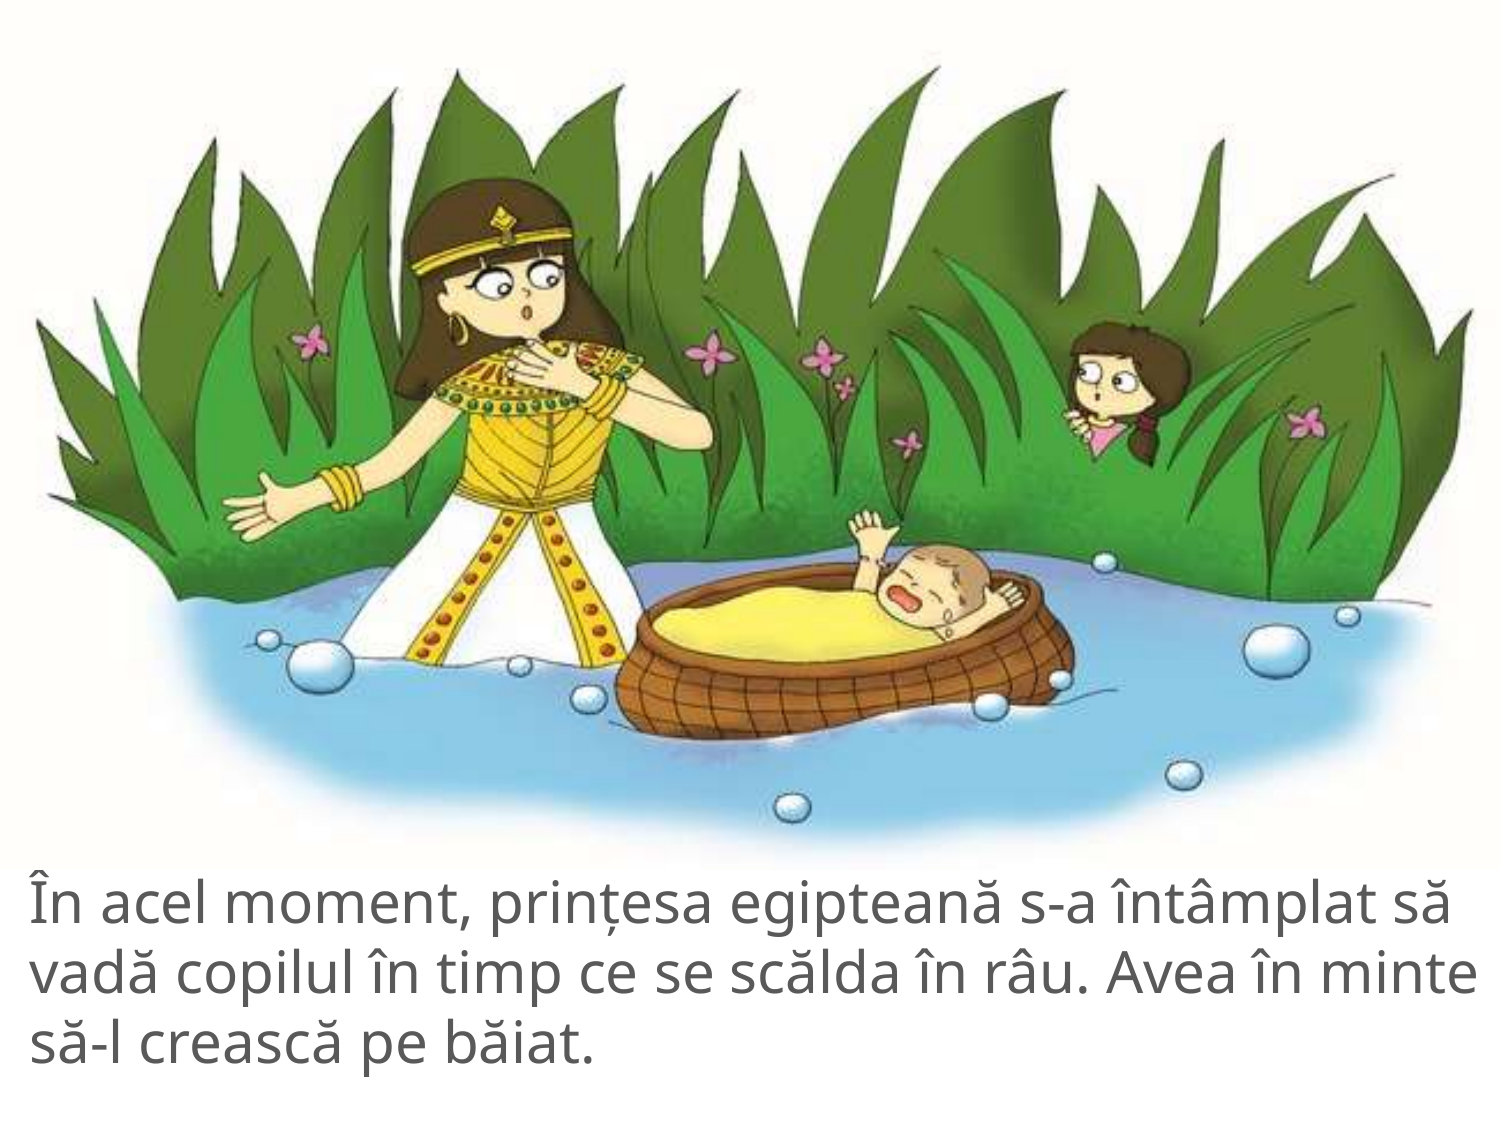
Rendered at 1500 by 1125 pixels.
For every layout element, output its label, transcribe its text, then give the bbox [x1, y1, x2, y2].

text_box În acel moment, prințesa egipteană s-a întâmplat să vadă copilul în timp ce se scălda în râu. Avea în minte să-l crească pe băiat. [14, 875, 1500, 1083]
picture [0, 0, 1500, 870]
